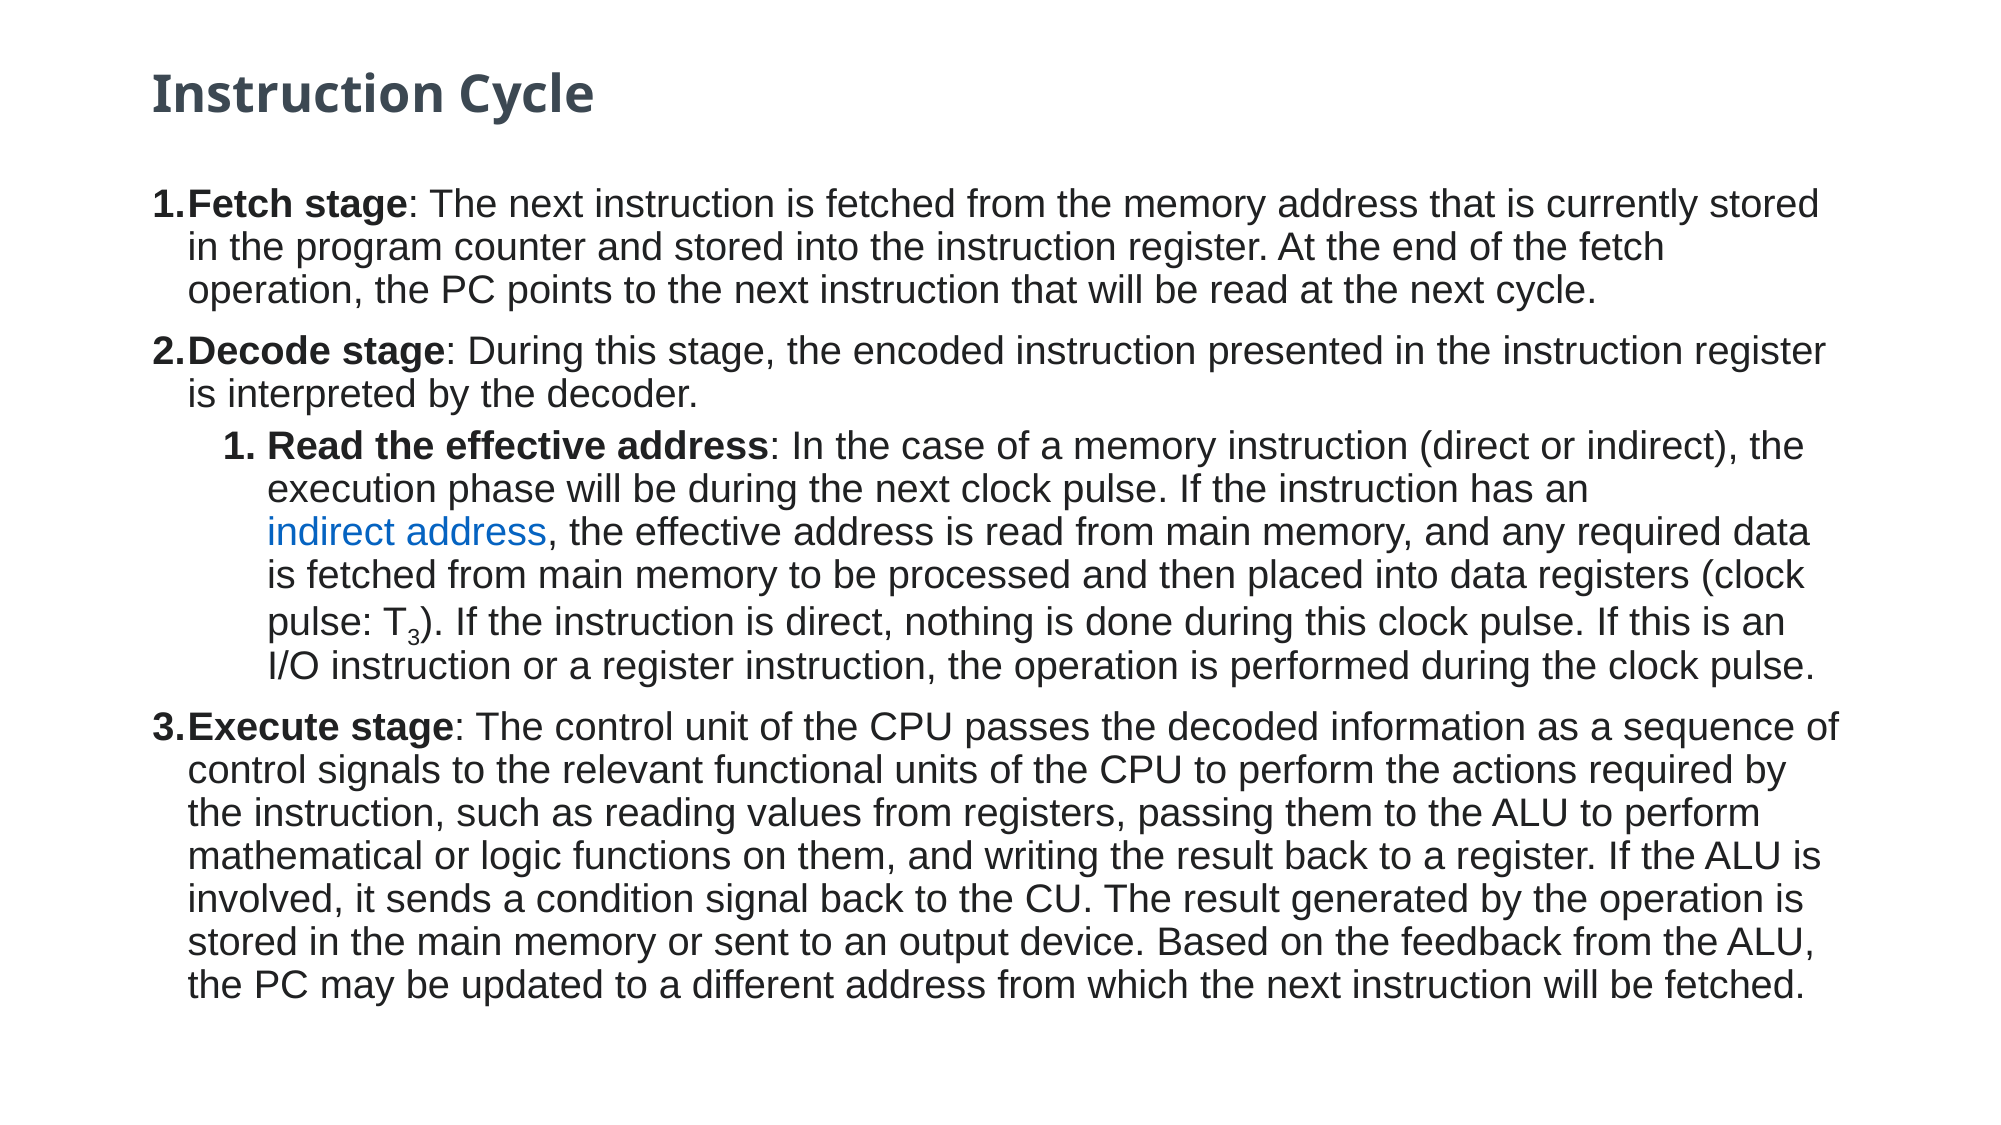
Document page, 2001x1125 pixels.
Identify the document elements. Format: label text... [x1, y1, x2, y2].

list Fetch stage: The next instruction is fetched from the memory address that is currently stored in the program counter and stored into the instruction register. At the end of the fetch operation, the PC points to the next instruction that will be read at the next cycle. Decode stage: During this stage, the encoded instruction presented in the instruction register is interpreted by the decoder. Read the effective address: In the case of a memory instruction (direct or indirect), the execution phase will be during the next clock pulse. If the instruction has an indirect address, the effective address is read from main memory, and any required data is fetched from main memory to be processed and then placed into data registers (clock pulse: T3). If the instruction is direct, nothing is done during this clock pulse. If this is an I/O instruction or a register instruction, the operation is performed during the clock pulse. Execute stage: The control unit of the CPU passes the decoded information as a sequence of control signals to the relevant functional units of the CPU to perform the actions required by the instruction, such as reading values from registers, passing them to the ALU to perform mathematical or logic functions on them, and writing the result back to a register. If the ALU is involved, it sends a condition signal back to the CU. The result generated by the operation is stored in the main memory or sent to an output device. Based on the feedback from the ALU, the PC may be updated to a different address from which the next instruction will be fetched. [137, 175, 1863, 1082]
title Instruction Cycle [137, 59, 1863, 133]
